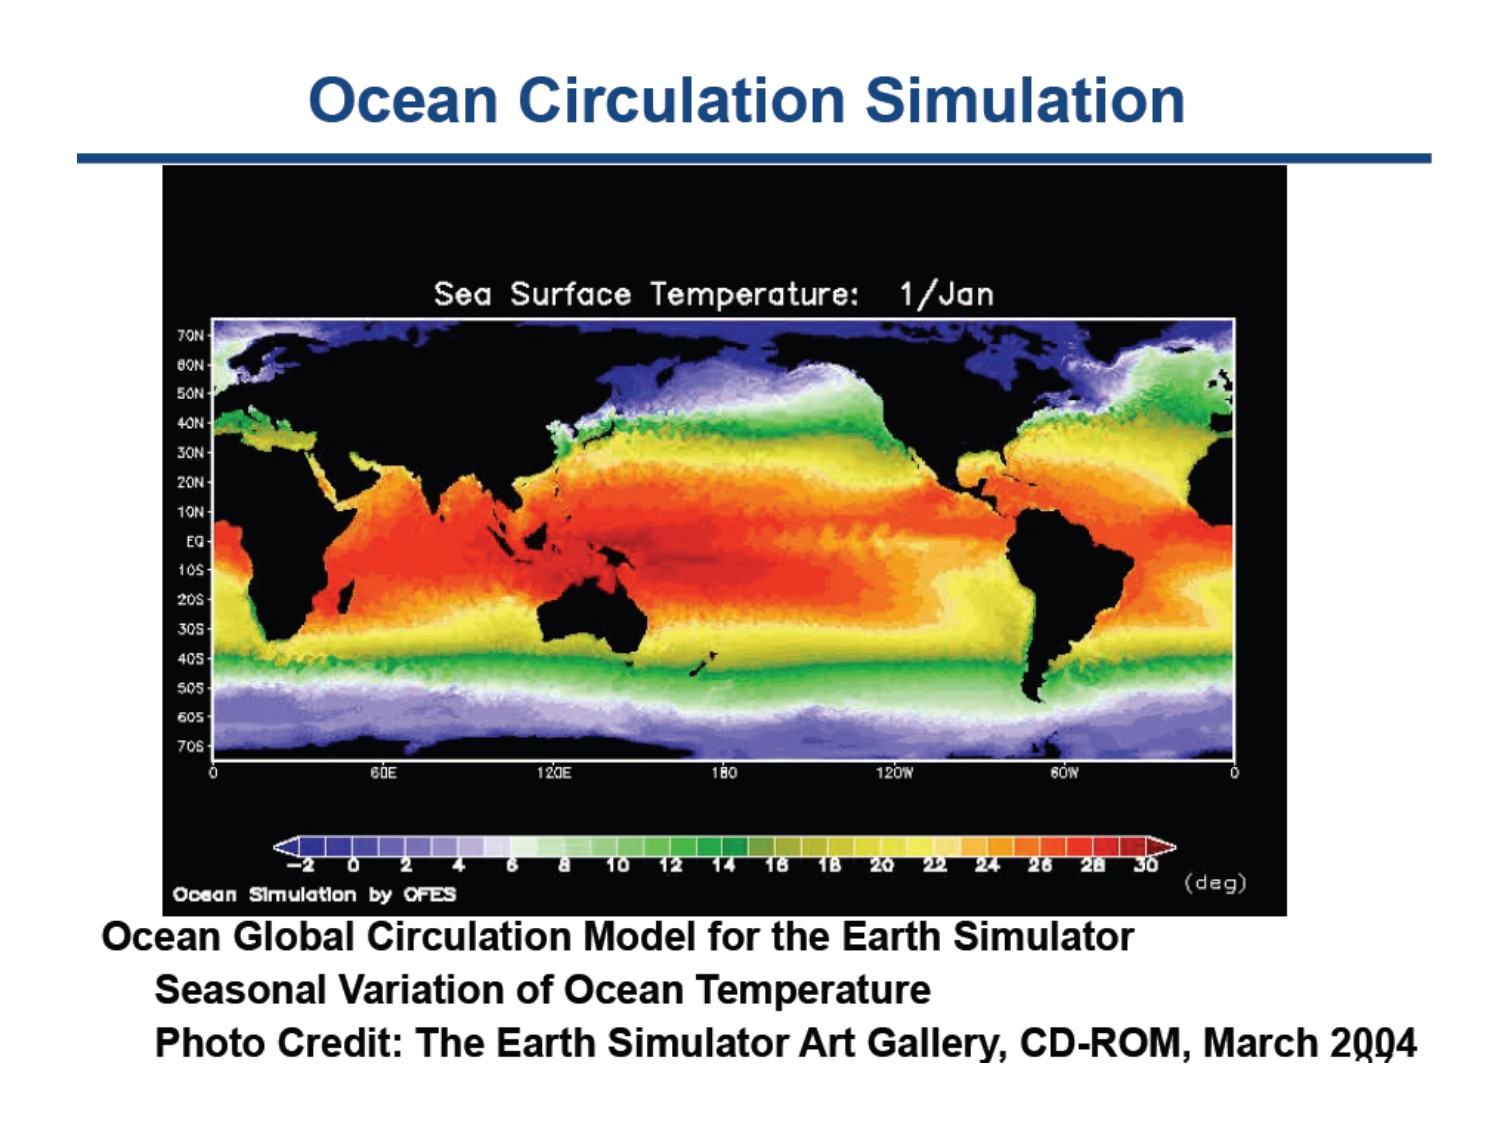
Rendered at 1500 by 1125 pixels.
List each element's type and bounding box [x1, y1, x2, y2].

picture [77, 50, 1438, 1063]
